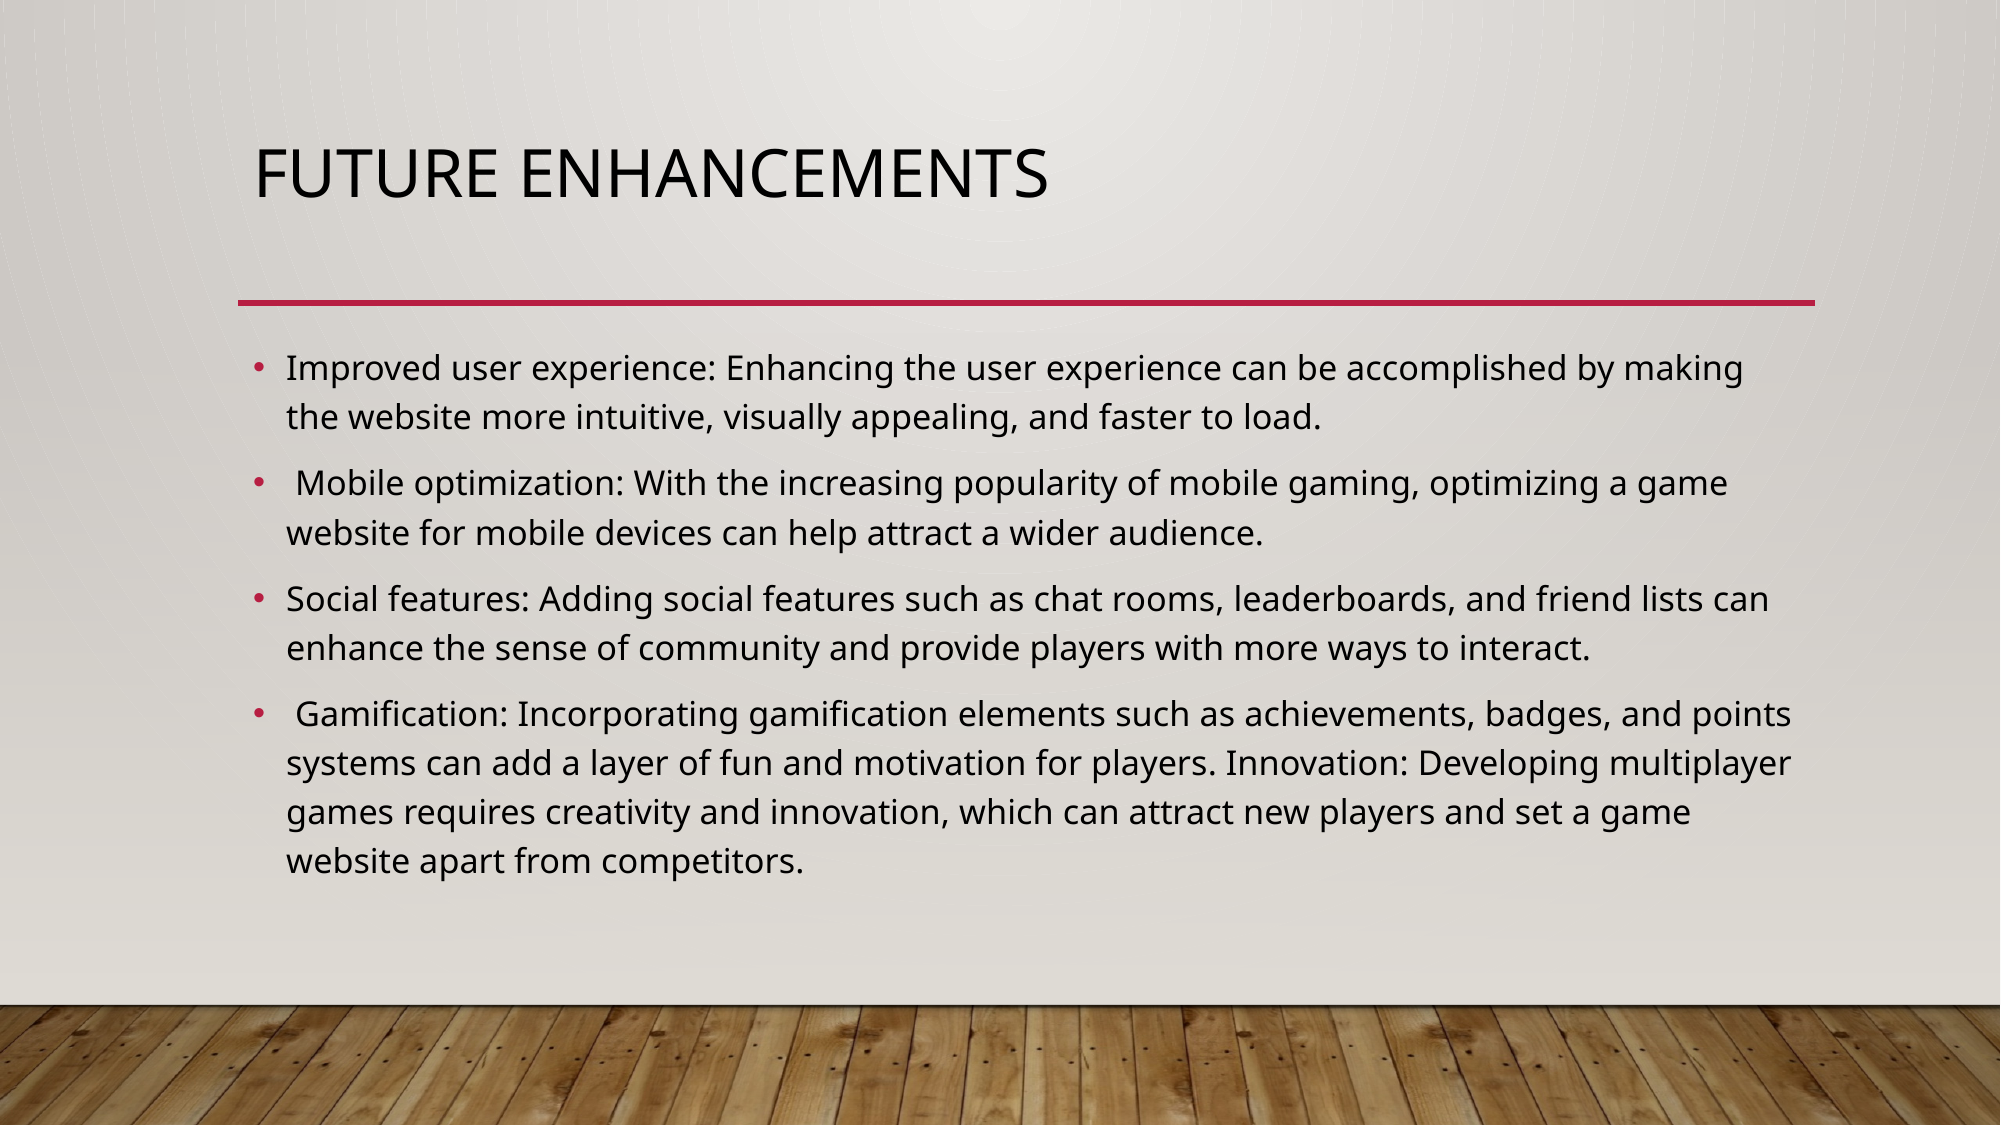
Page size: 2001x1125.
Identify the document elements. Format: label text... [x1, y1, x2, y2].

title future Enhancements [238, 131, 1814, 305]
picture [0, 1005, 2000, 1125]
list Improved user experience: Enhancing the user experience can be accomplished by making the website more intuitive, visually appealing, and faster to load. Mobile optimization: With the increasing popularity of mobile gaming, optimizing a game website for mobile devices can help attract a wider audience. Social features: Adding social features such as chat rooms, leaderboards, and friend lists can enhance the sense of community and provide players with more ways to interact. Gamification: Incorporating gamification elements such as achievements, badges, and points systems can add a layer of fun and motivation for players. Innovation: Developing multiplayer games requires creativity and innovation, which can attract new players and set a game website apart from competitors. [238, 330, 1814, 897]
